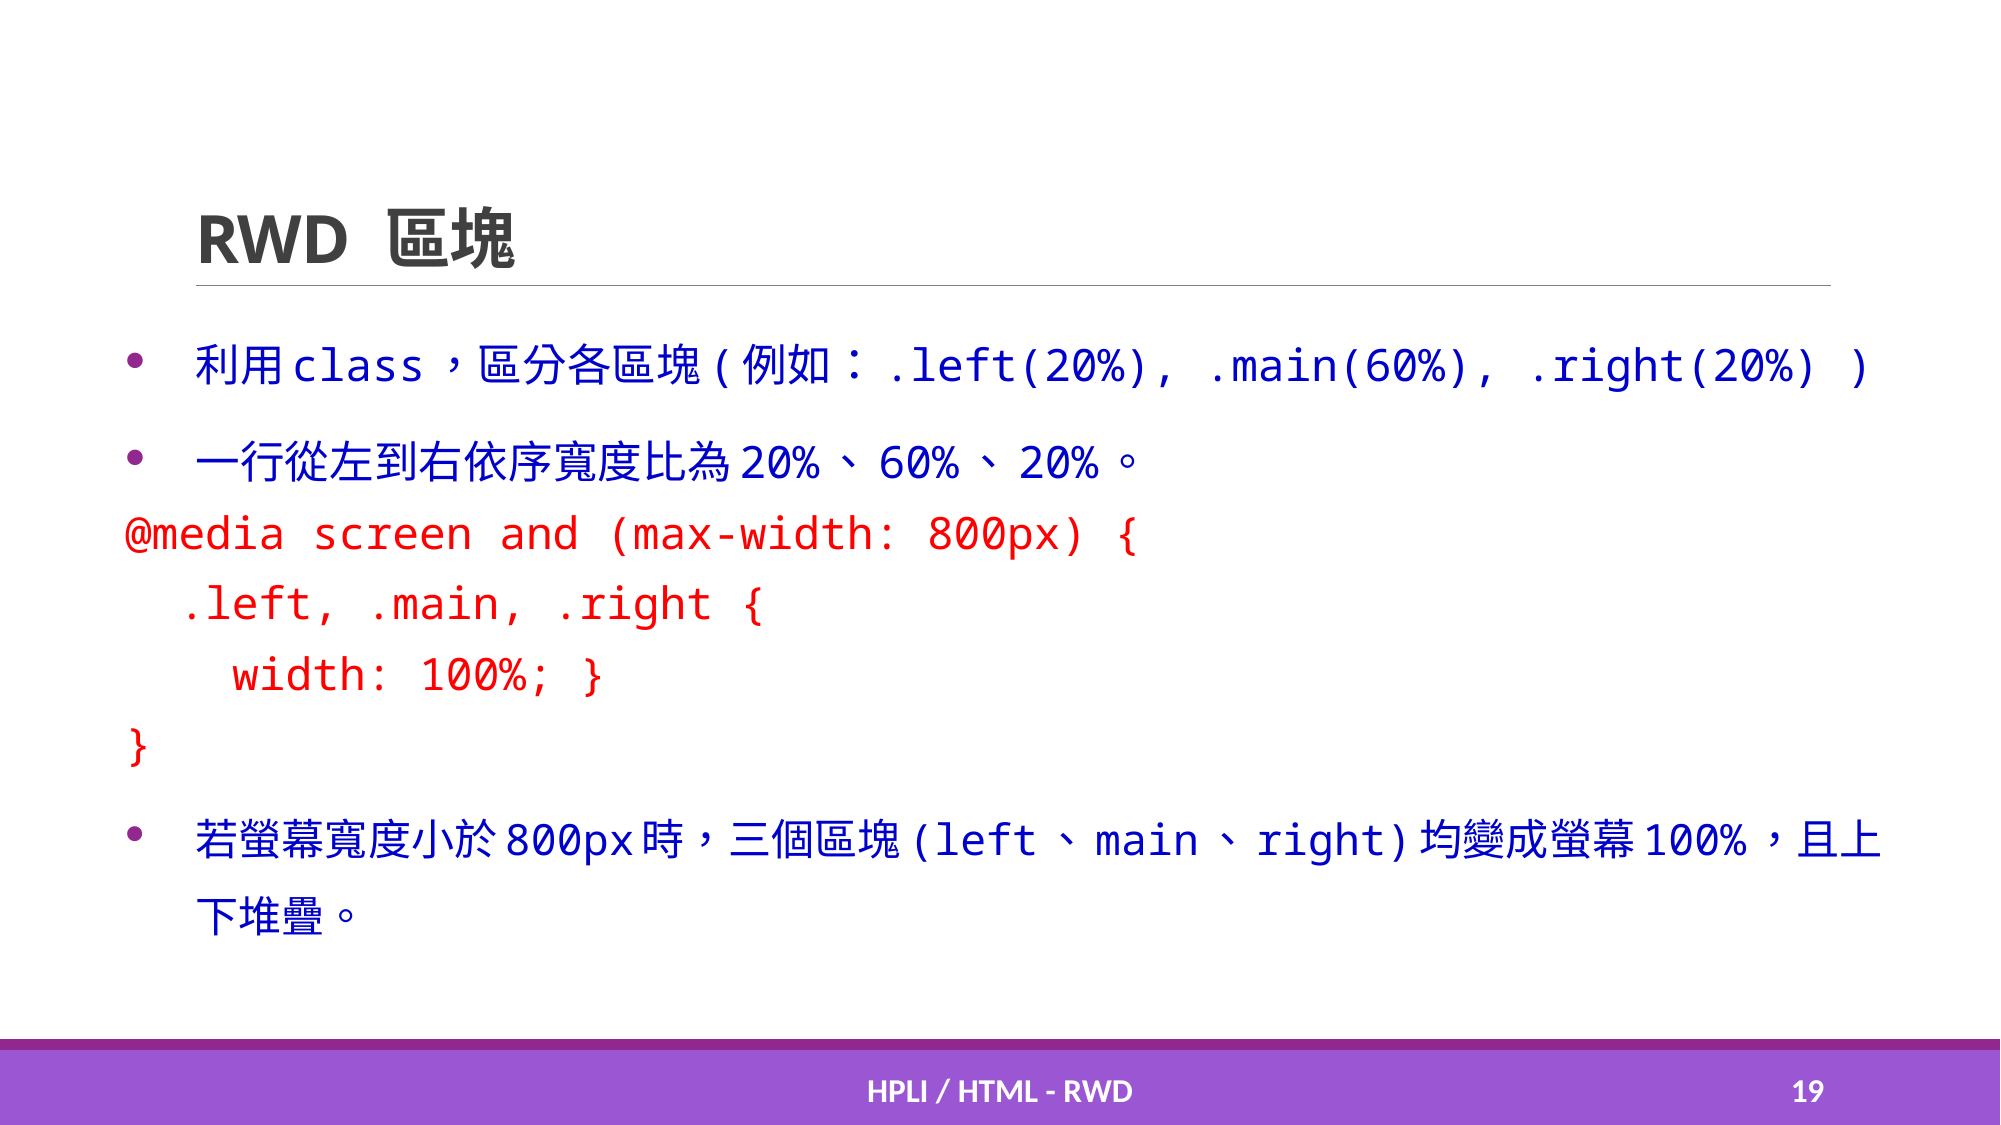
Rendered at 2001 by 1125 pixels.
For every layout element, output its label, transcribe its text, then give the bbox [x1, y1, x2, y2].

list 利用class，區分各區塊(例如：.left(20%), .main(60%), .right(20%) ) 一行從左到右依序寬度比為20%、60%、20%。 @media screen and (max-width: 800px) { .left, .main, .right { width: 100%; } } 若螢幕寬度小於800px時，三個區塊(left、main、right)均變成螢幕100%，且上下堆疊。 [125, 302, 1896, 963]
slide_number 18 [1624, 1059, 1840, 1120]
title RWD 區塊 [180, 47, 1943, 285]
footer HPLI / HTML - RWD [604, 1059, 1396, 1120]
